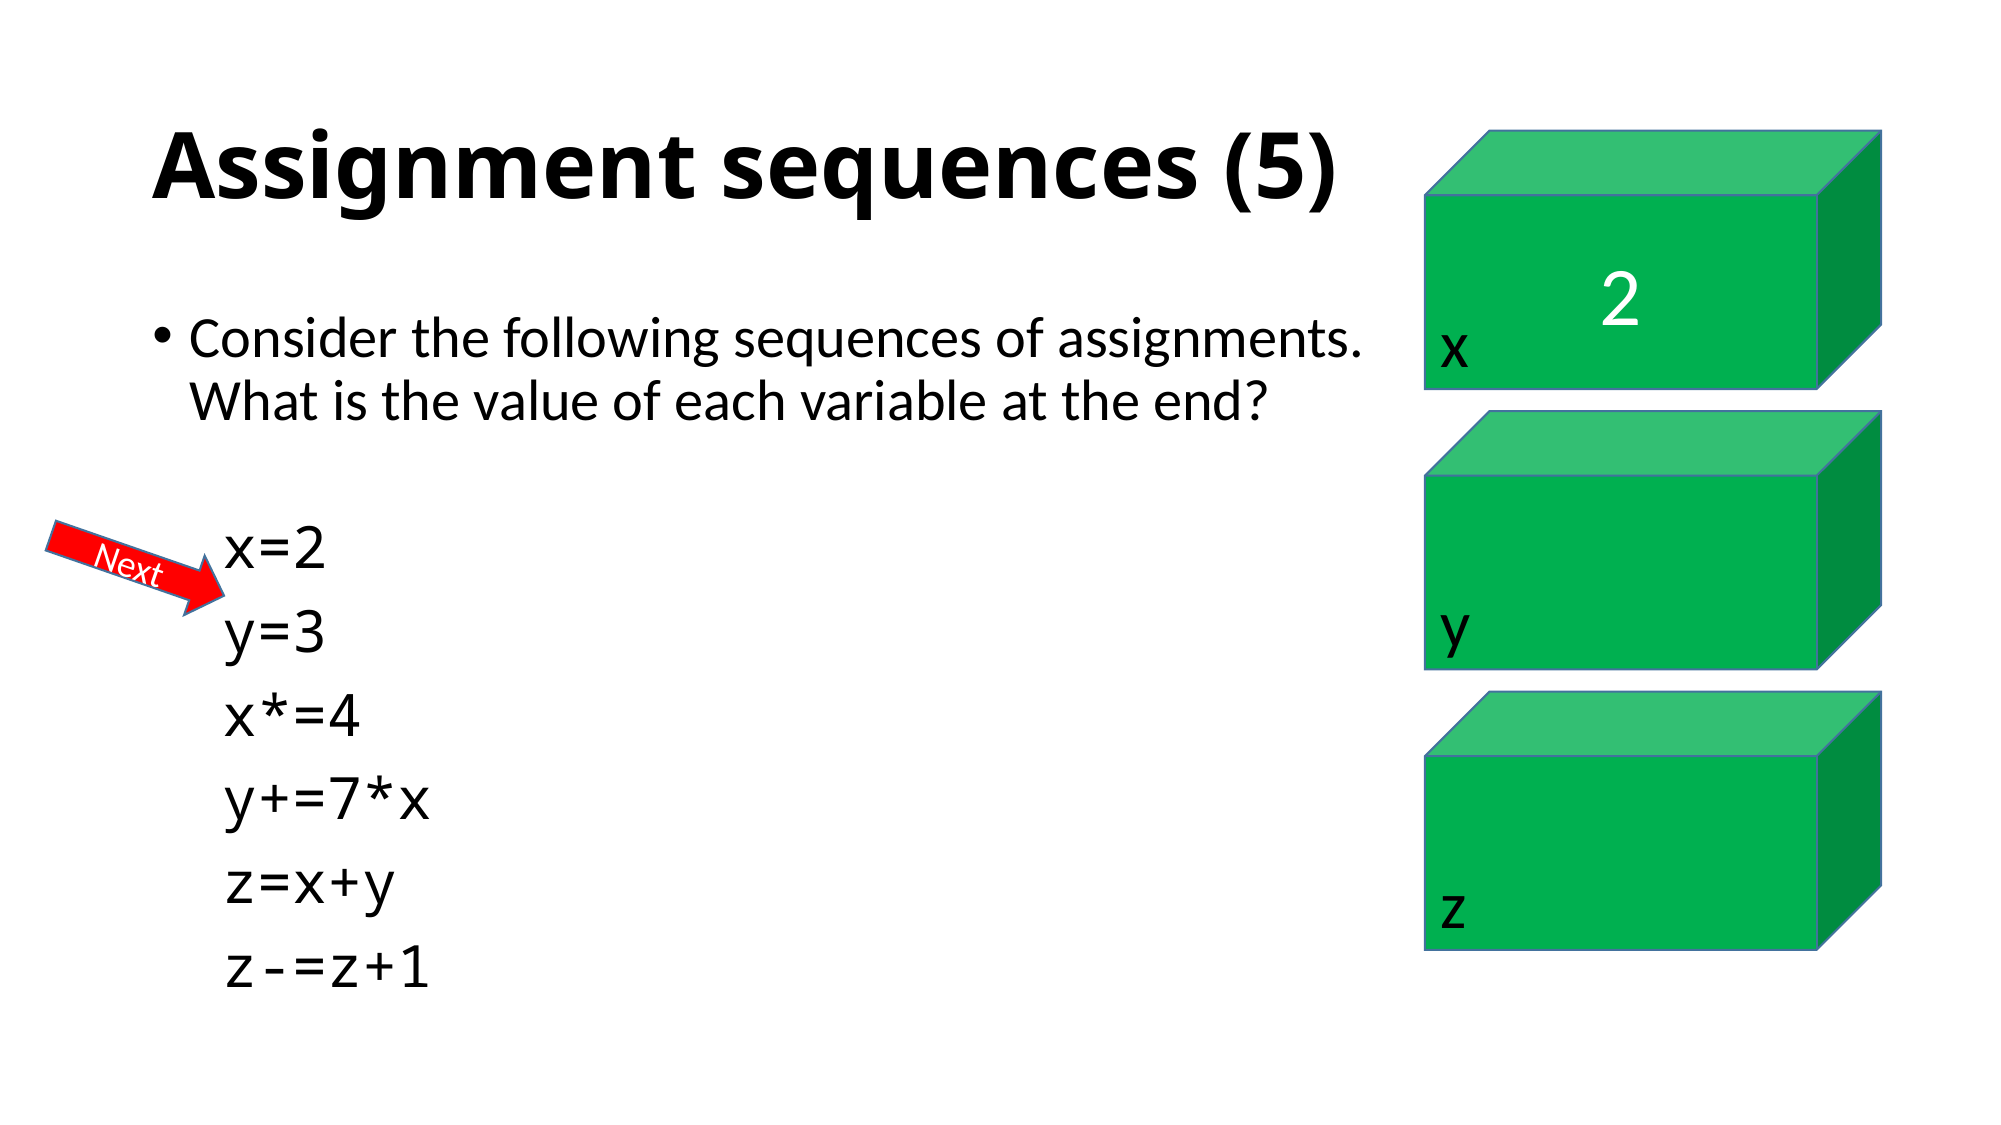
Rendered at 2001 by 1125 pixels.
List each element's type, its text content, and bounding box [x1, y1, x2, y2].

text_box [1424, 411, 1882, 670]
list Consider the following sequences of assignments. What is the value of each variable at the end? x=2 y=3 x*=4 y+=7*x z=x+y z-=z+1 [137, 299, 1394, 1014]
title Assignment sequences (5) [137, 59, 1863, 278]
text_box Next [44, 519, 226, 618]
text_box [1424, 130, 1882, 389]
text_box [1424, 691, 1882, 950]
